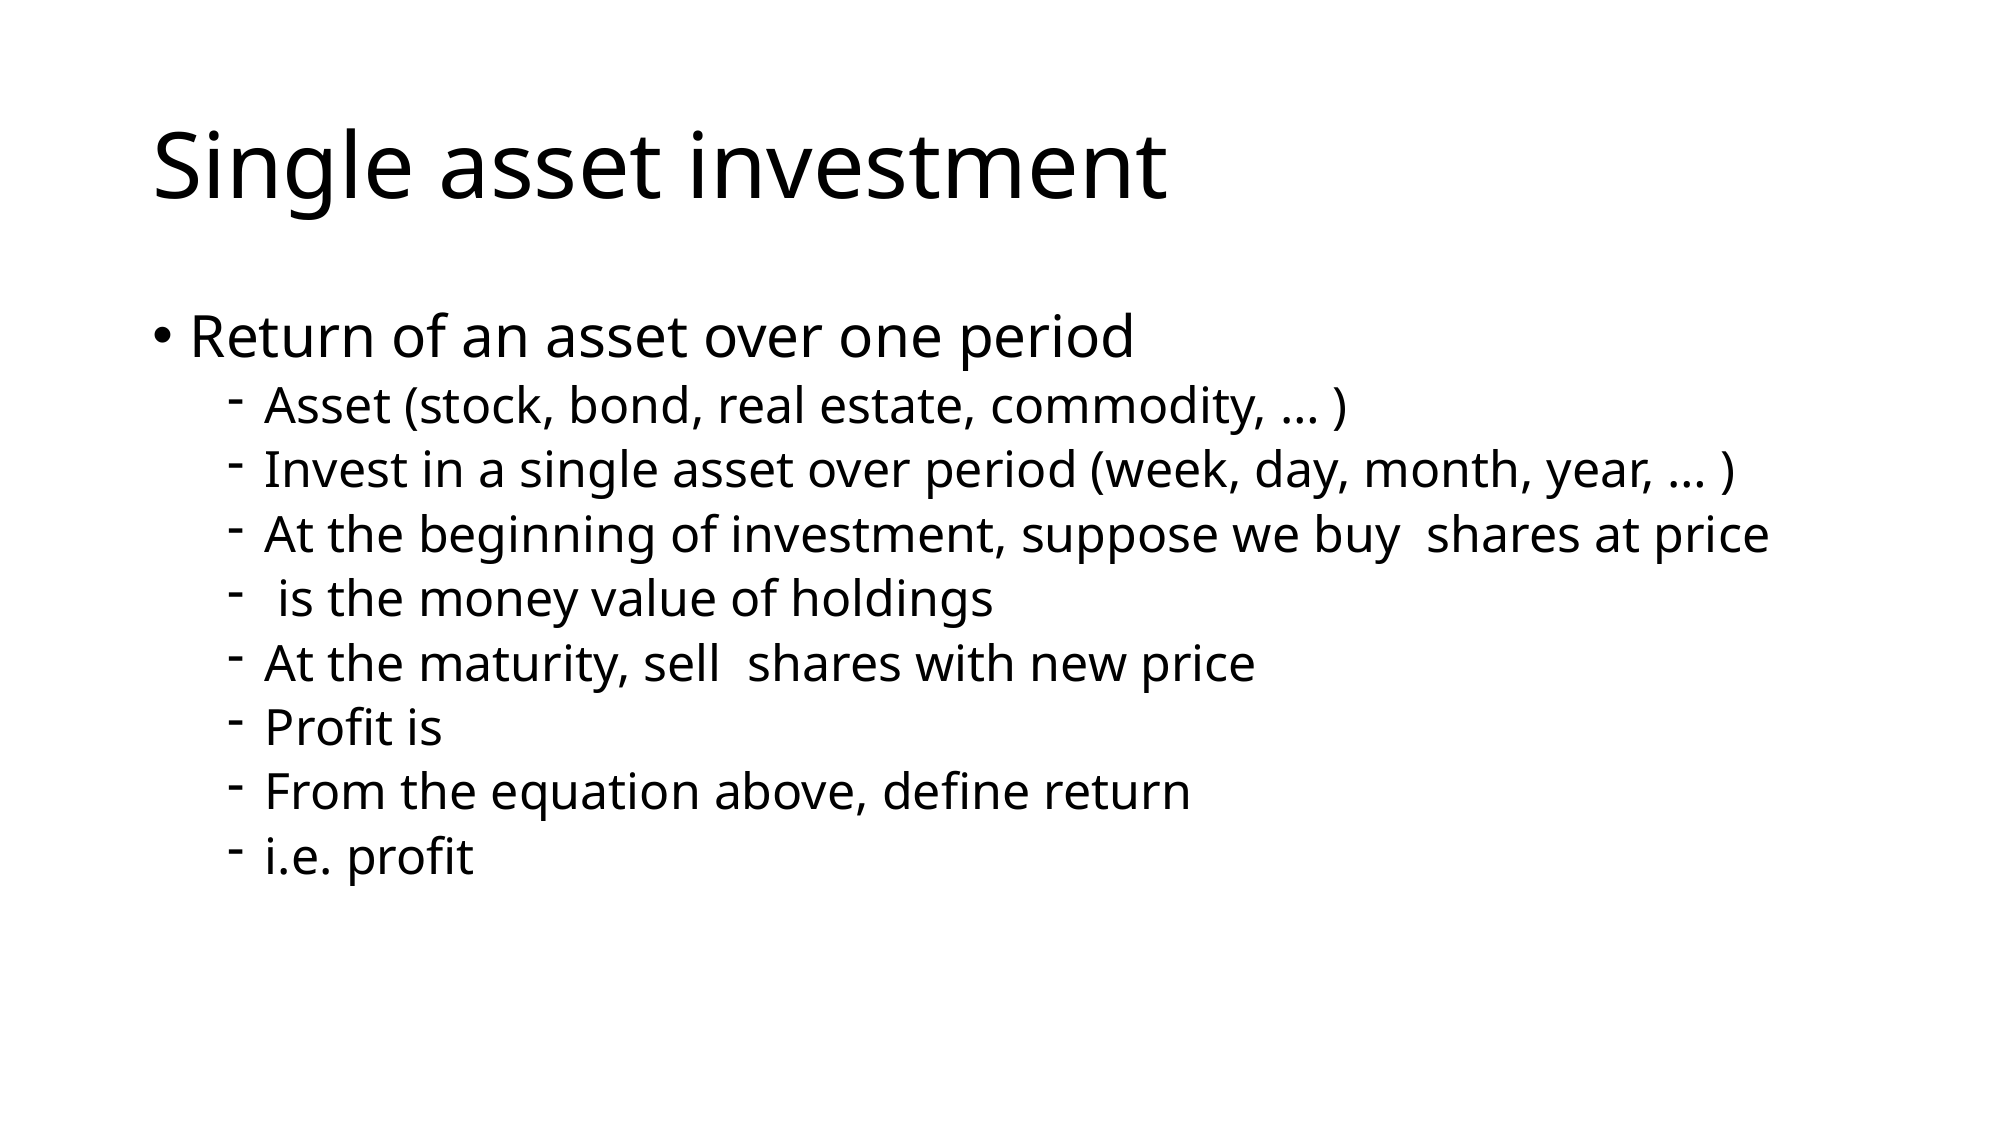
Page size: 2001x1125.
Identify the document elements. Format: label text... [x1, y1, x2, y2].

title Single asset investment [137, 59, 1863, 278]
